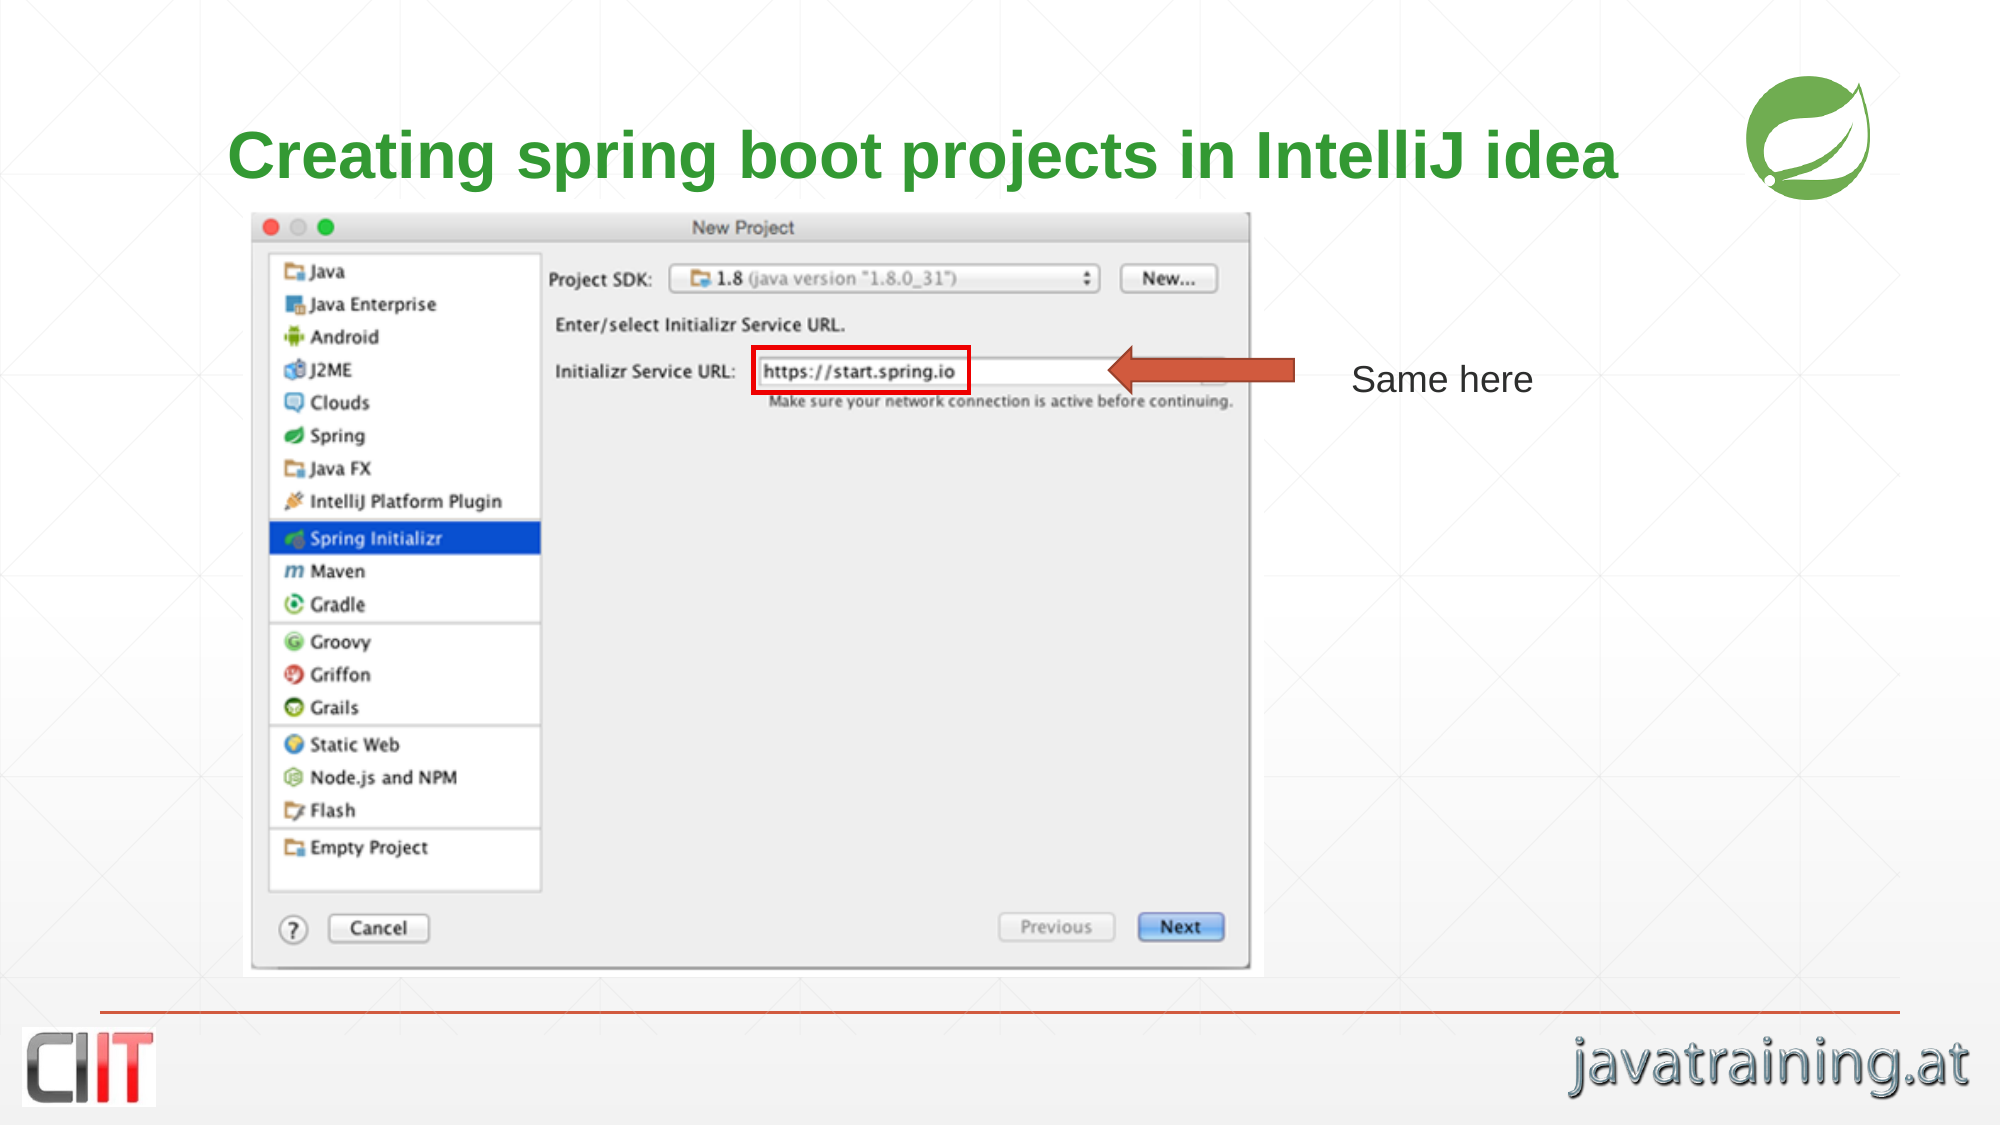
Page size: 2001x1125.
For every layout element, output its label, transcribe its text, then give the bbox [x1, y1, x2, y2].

title Creating spring boot projects in IntelliJ idea [212, 82, 1788, 200]
picture [1745, 75, 1870, 200]
text_box [1264, 357, 1295, 383]
picture [243, 199, 1264, 977]
text_box Same here [1336, 347, 1584, 408]
picture [1564, 1034, 1971, 1102]
picture [22, 1027, 156, 1107]
